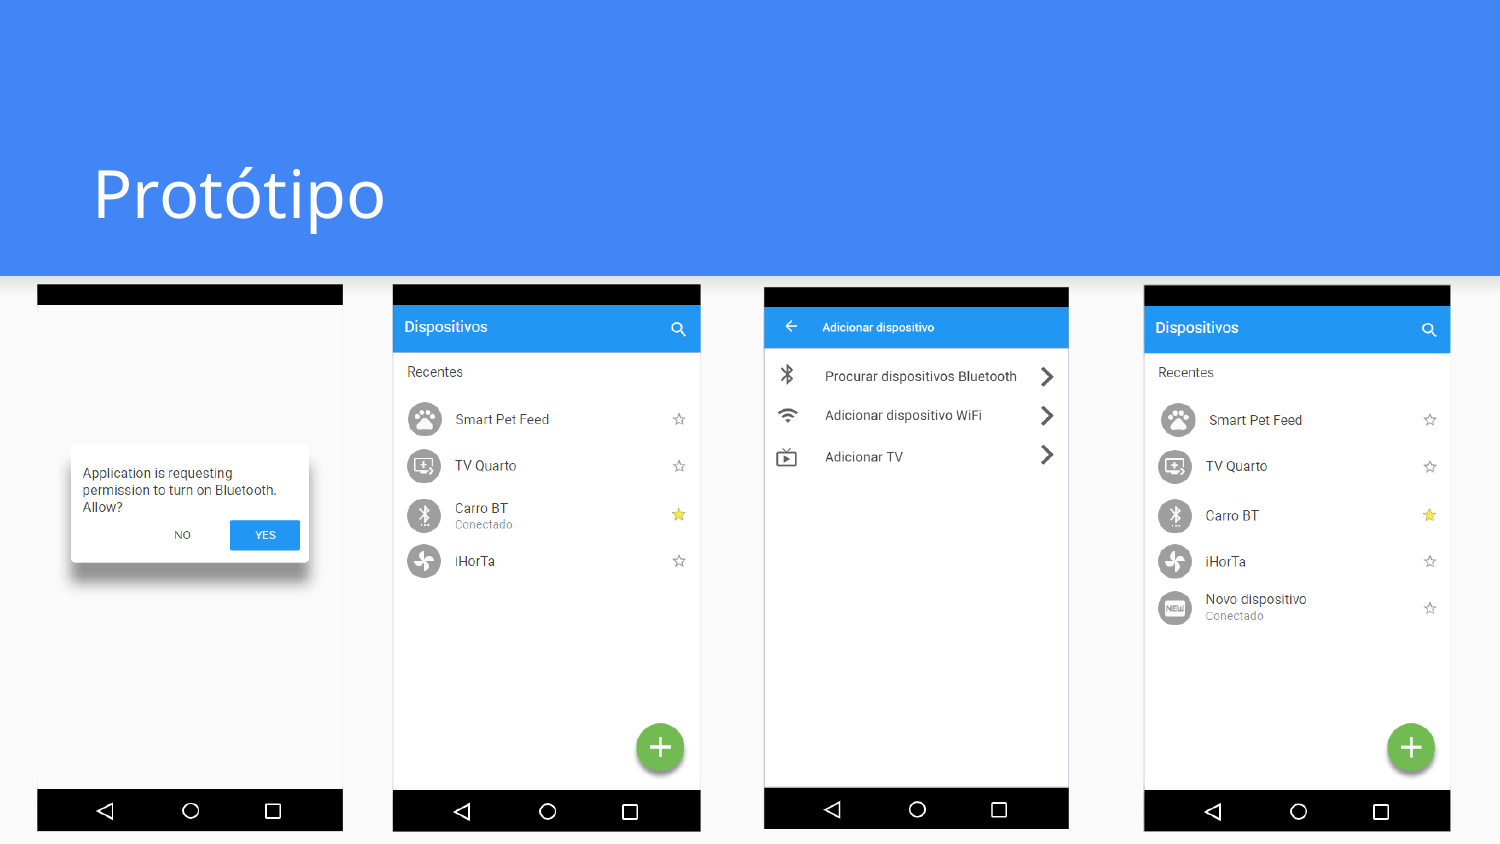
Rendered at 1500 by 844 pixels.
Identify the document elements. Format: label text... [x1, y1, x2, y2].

picture [763, 286, 1069, 830]
picture [37, 284, 343, 832]
picture [1143, 284, 1451, 832]
title Protótipo [77, 121, 1427, 248]
picture [392, 284, 702, 832]
